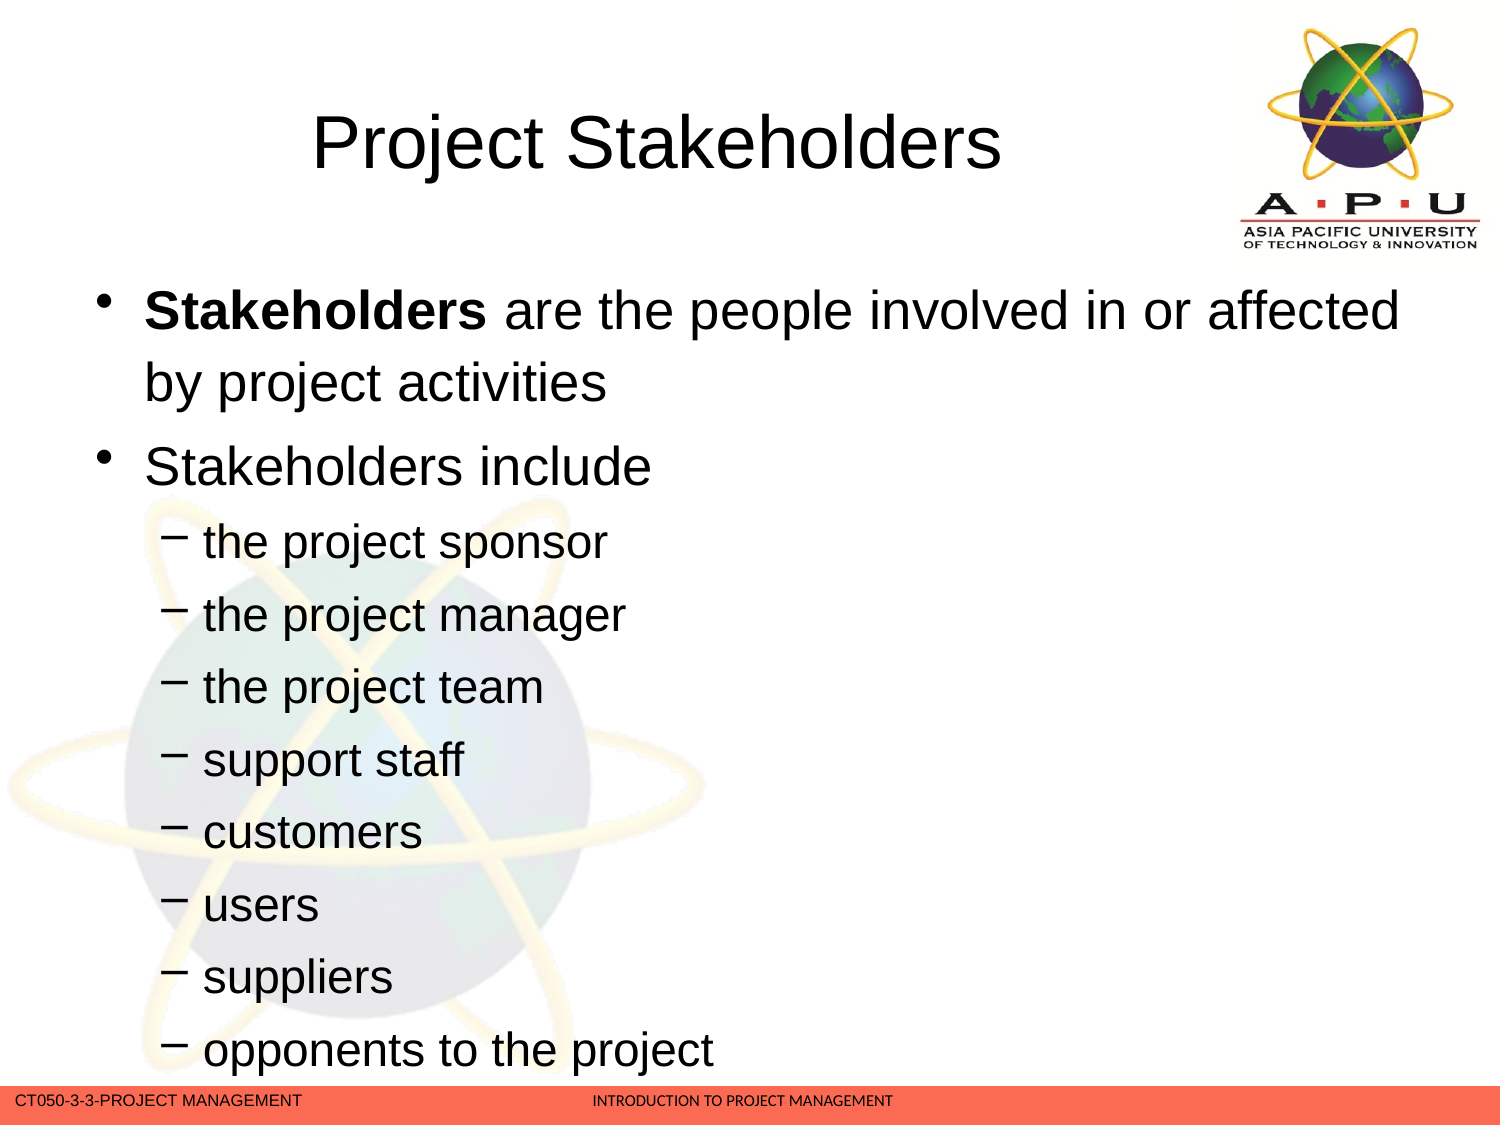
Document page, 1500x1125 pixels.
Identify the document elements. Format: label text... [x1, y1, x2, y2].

list Stakeholders are the people involved in or affected by project activities Stakeholders include the project sponsor the project manager the project team support staff customers users suppliers opponents to the project [79, 260, 1430, 1085]
picture [1222, 0, 1500, 277]
title Project Stakeholders [79, 45, 1235, 233]
